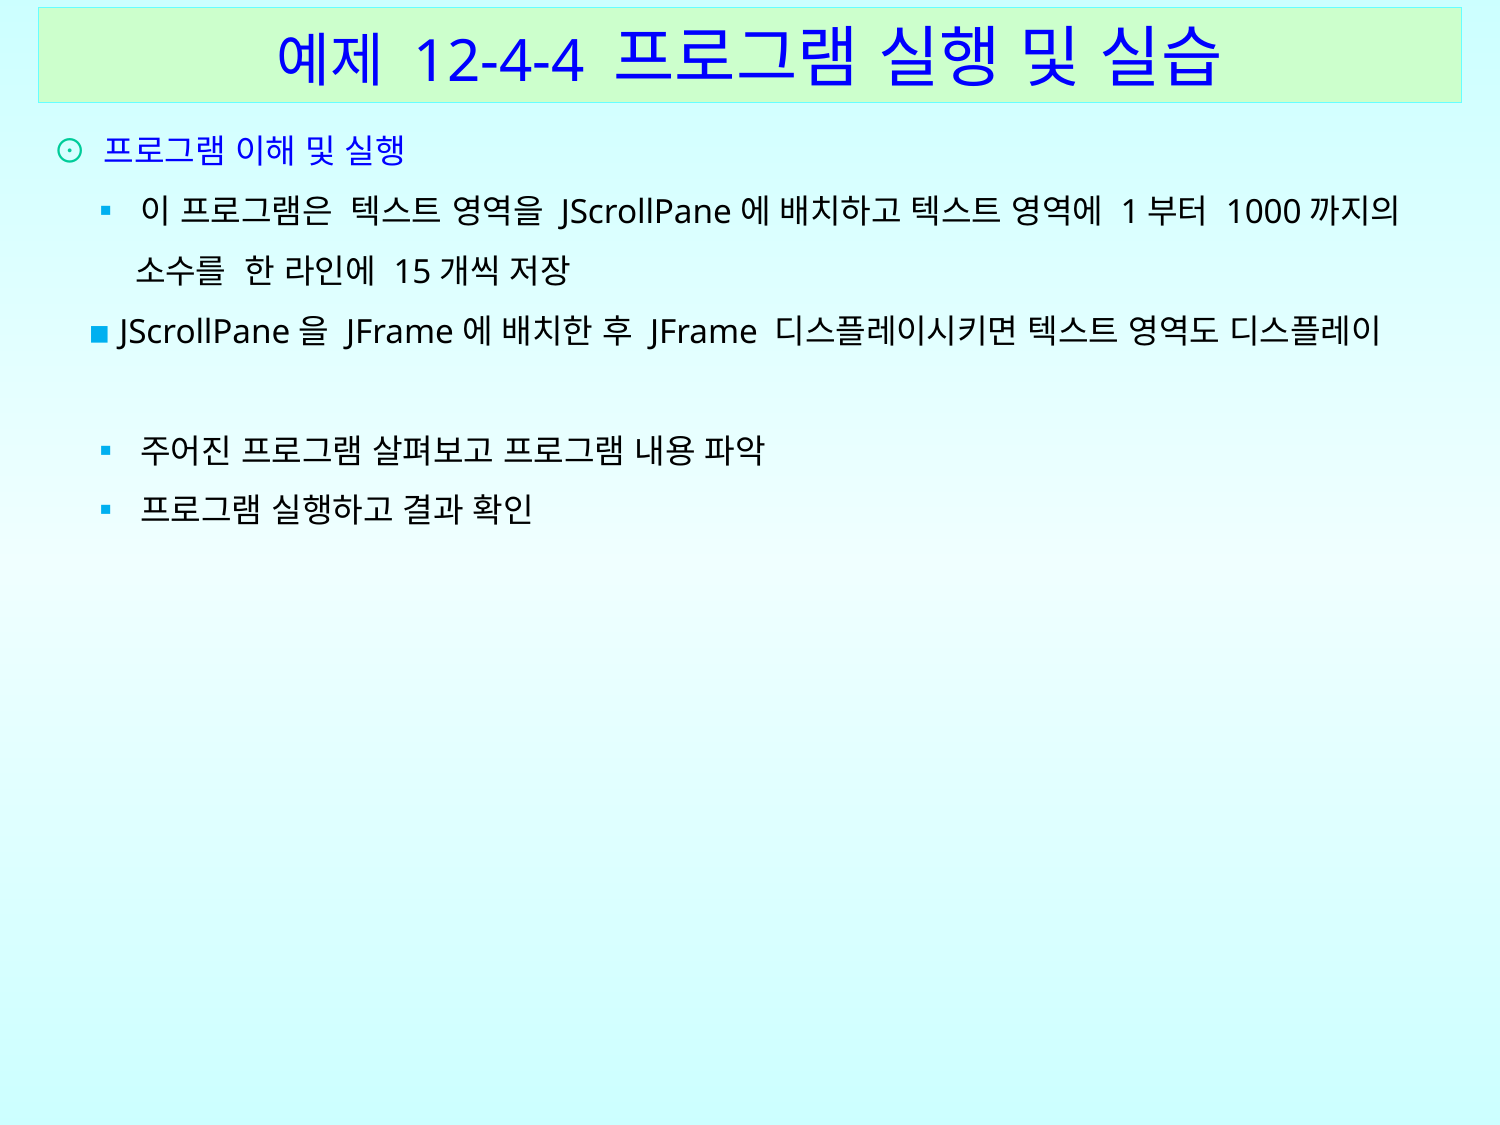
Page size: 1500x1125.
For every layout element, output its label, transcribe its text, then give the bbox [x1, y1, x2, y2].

text_box ⊙ 프로그램 이해 및 실행 ▪ 이 프로그램은 텍스트 영역을 JScrollPane에 배치하고 텍스트 영역에 1부터 1000까지의 소수를 한 라인에 15개씩 저장 ▪ JScrollPane을 JFrame에 배치한 후 JFrame 디스플레이시키면 텍스트 영역도 디스플레이 ▪ 주어진 프로그램 살펴보고 프로그램 내용 파악 ▪ 프로그램 실행하고 결과 확인 [38, 103, 1486, 537]
text_box 예제 12-4-4 프로그램 실행 및 실습 [38, 7, 1462, 102]
